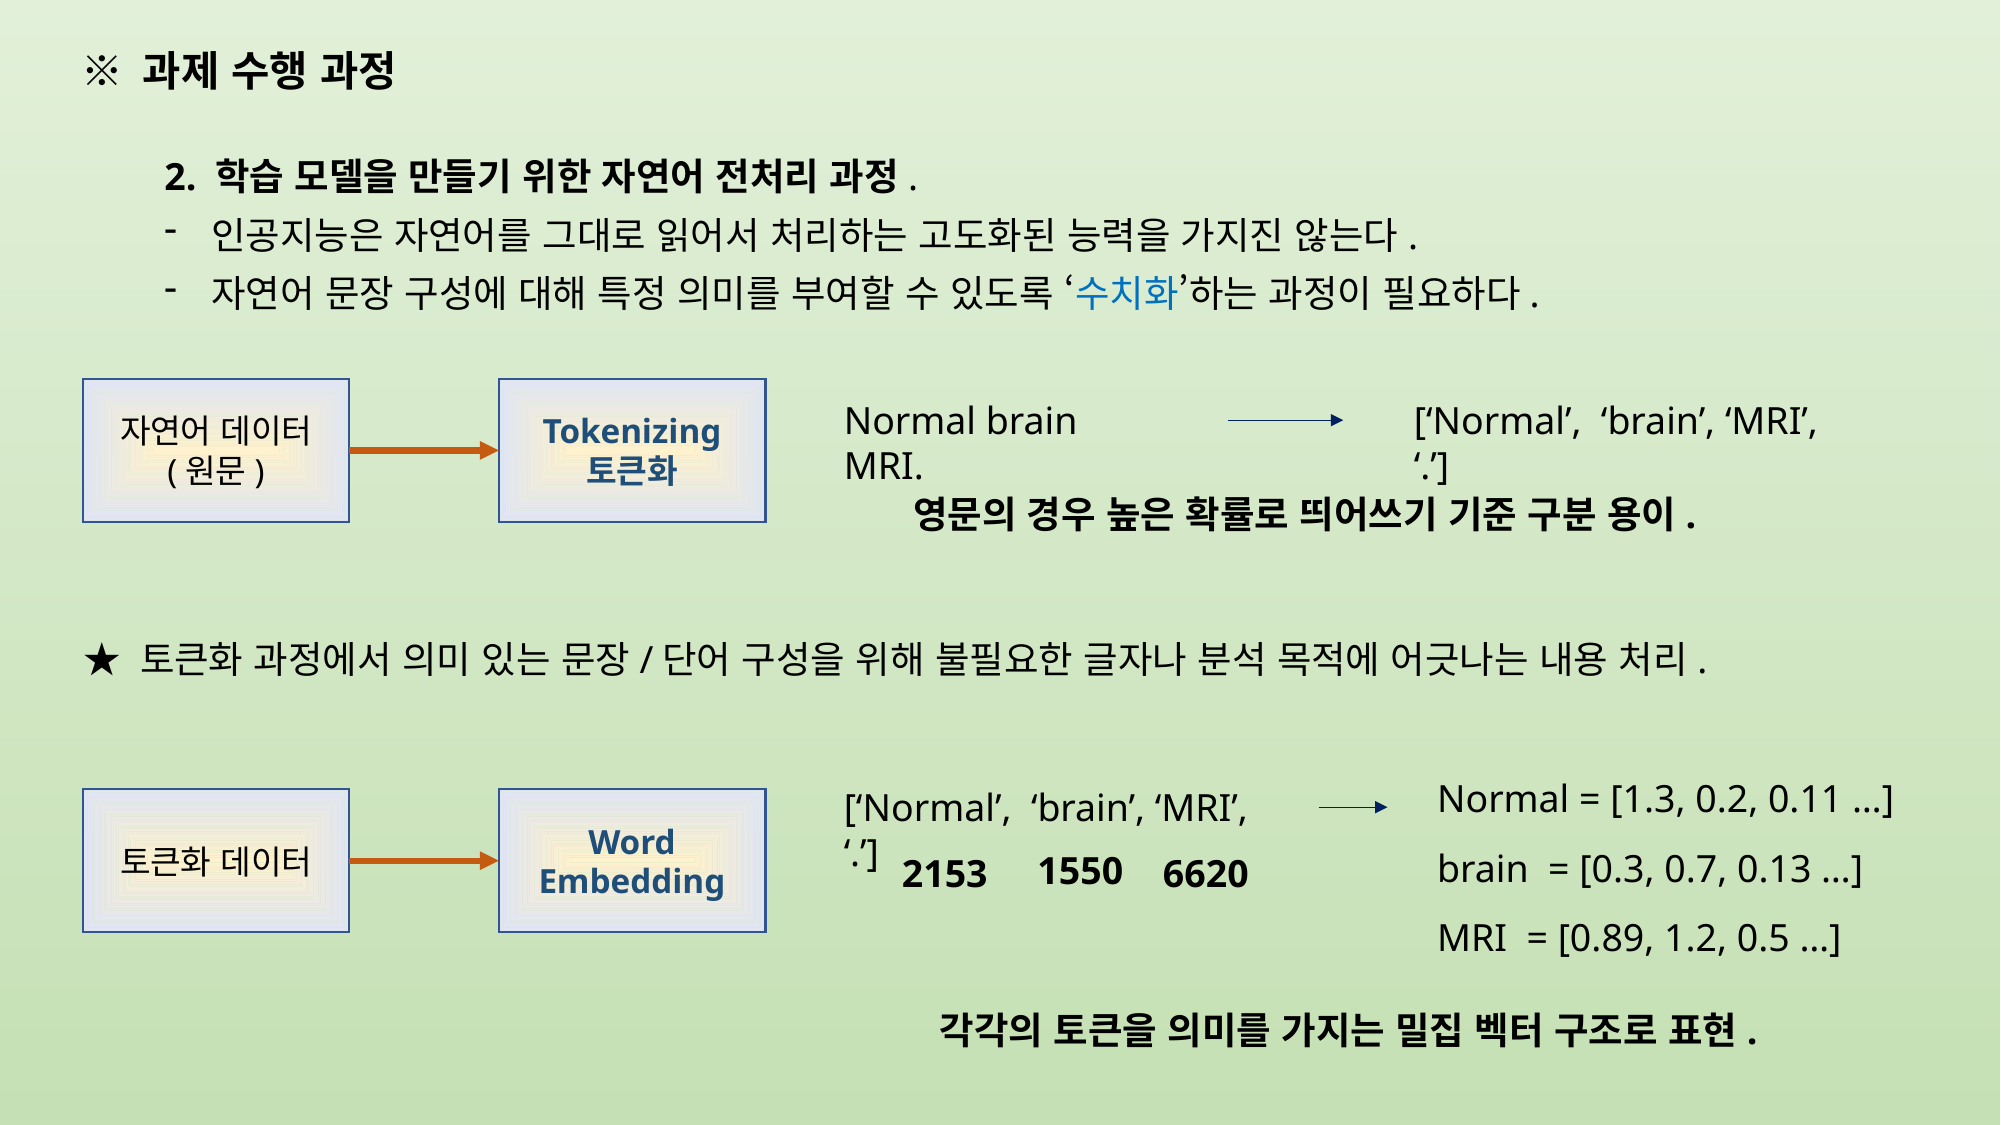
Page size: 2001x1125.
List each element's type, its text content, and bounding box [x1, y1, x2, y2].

text_box Normal = [1.3, 0.2, 0.11 …] [1422, 768, 1932, 828]
text_box brain = [0.3, 0.7, 0.13 …] [1422, 837, 1932, 898]
text_box Tokenizing 토큰화 [498, 378, 767, 523]
text_box 6620 [1148, 842, 1291, 903]
text_box Normal brain MRI. [829, 389, 1171, 495]
text_box 2. 학습 모델을 만들기 위한 자연어 전처리 과정. 인공지능은 자연어를 그대로 읽어서 처리하는 고도화된 능력을 가지진 않는다. 자연어 문장 구성에 대해 특정 의미를 부여할 수 있도록 ‘수치화’하는 과정이 필요하다. [149, 132, 1555, 323]
text_box [‘Normal’, ‘brain’, ‘MRI’, ‘.’] [829, 776, 1303, 882]
text_box Word Embedding [498, 788, 767, 933]
text_box [‘Normal’, ‘brain’, ‘MRI’, ‘.’] [1399, 389, 1873, 495]
text_box 1550 [1022, 839, 1166, 900]
text_box ※ 과제 수행 과정 [66, 37, 412, 103]
text_box 영문의 경우 높은 확률로 띄어쓰기 기준 구분 용이. [898, 483, 1808, 544]
text_box 2153 [887, 842, 1030, 903]
text_box MRI = [0.89, 1.2, 0.5 …] [1422, 906, 1932, 967]
text_box 토큰화 데이터 [82, 788, 350, 933]
text_box ★ 토큰화 과정에서 의미 있는 문장/단어 구성을 위해 불필요한 글자나 분석 목적에 어긋나는 내용 처리. [68, 628, 1859, 689]
text_box 각각의 토큰을 의미를 가지는 밀집 벡터 구조로 표현. [925, 999, 1874, 1060]
text_box 자연어 데이터 (원문) [82, 378, 350, 523]
